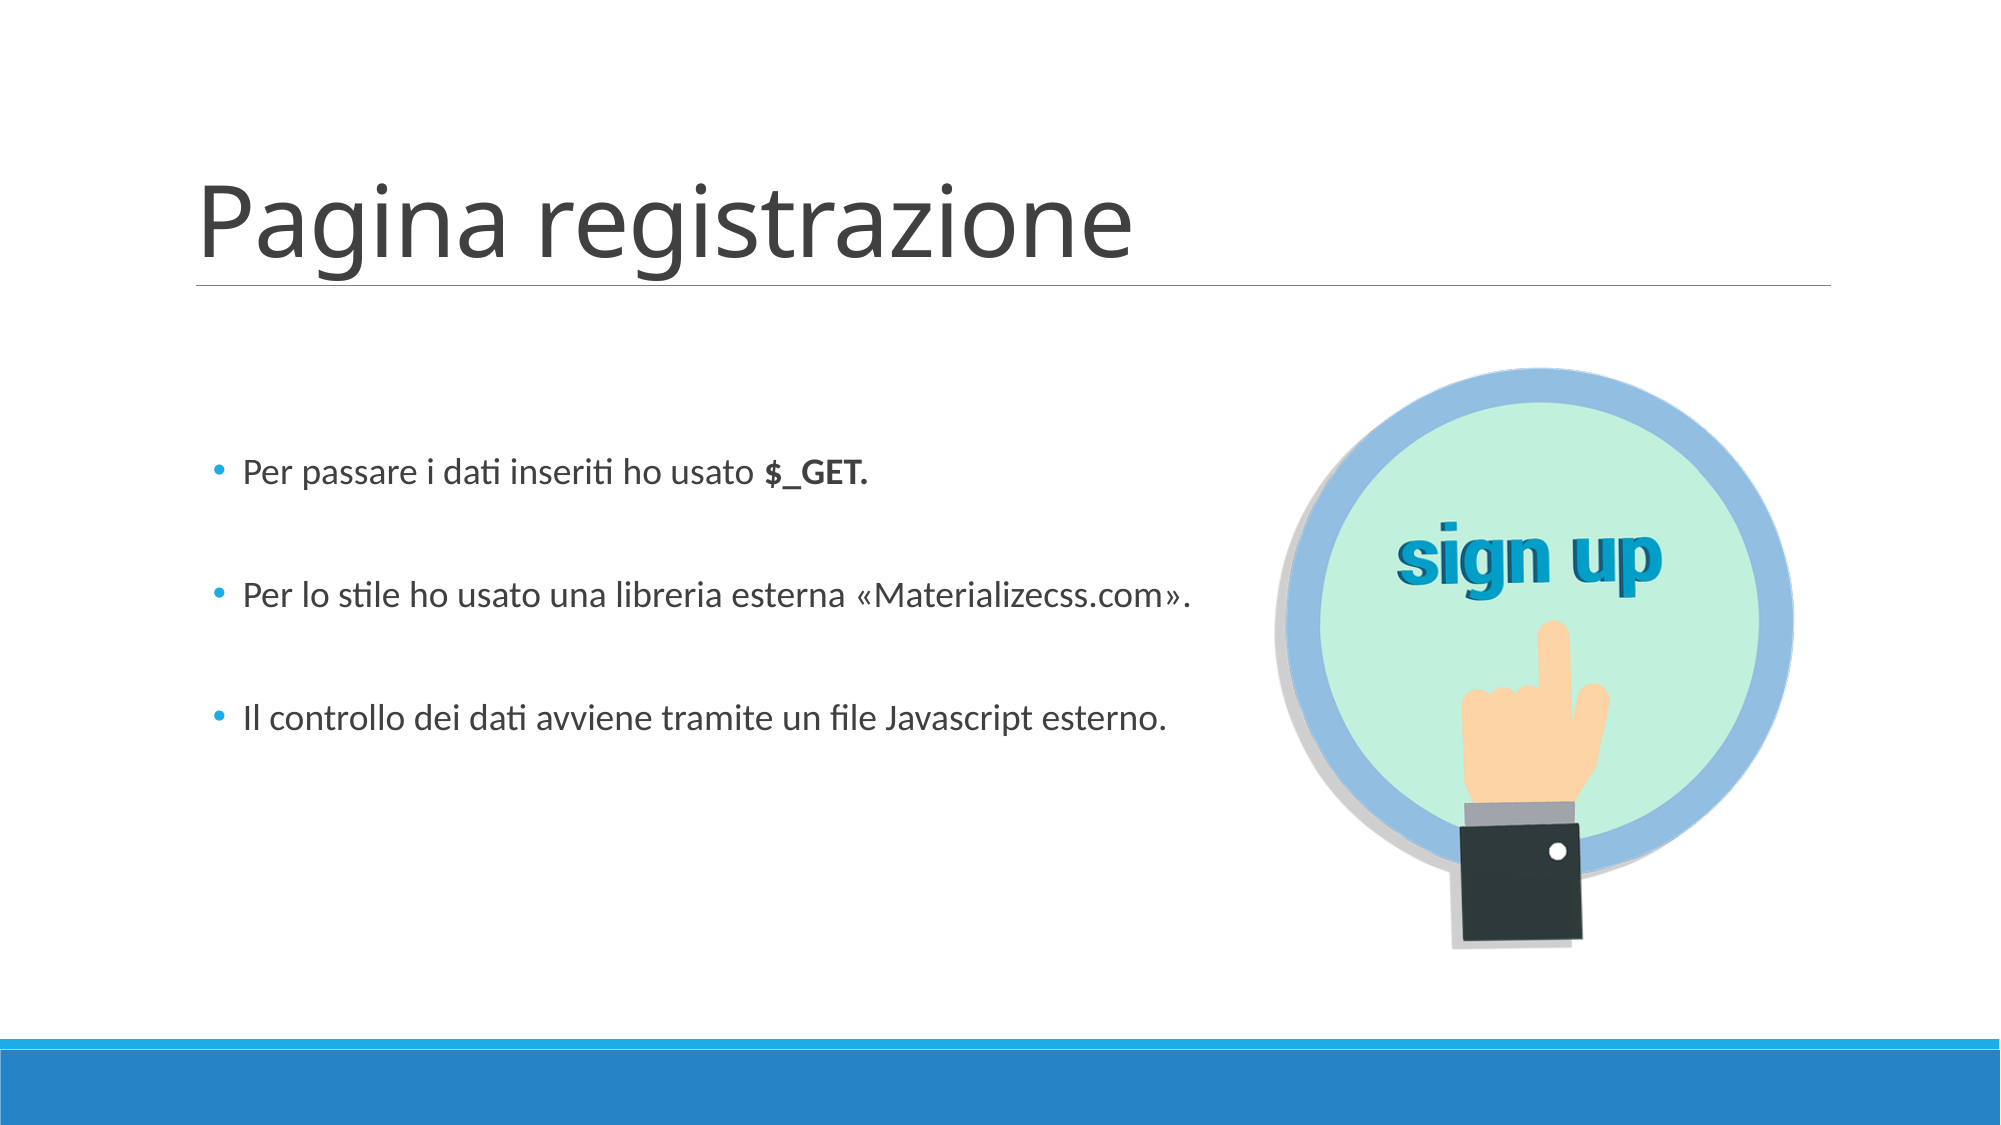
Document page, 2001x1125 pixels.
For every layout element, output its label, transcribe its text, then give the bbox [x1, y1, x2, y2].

title Pagina registrazione [180, 47, 1830, 285]
list Per passare i dati inseriti ho usato $_GET. Per lo stile ho usato una libreria esterna «Materializecss.com». Il controllo dei dati avviene tramite un file Javascript esterno. [180, 444, 1138, 777]
picture [1141, 284, 1910, 1053]
